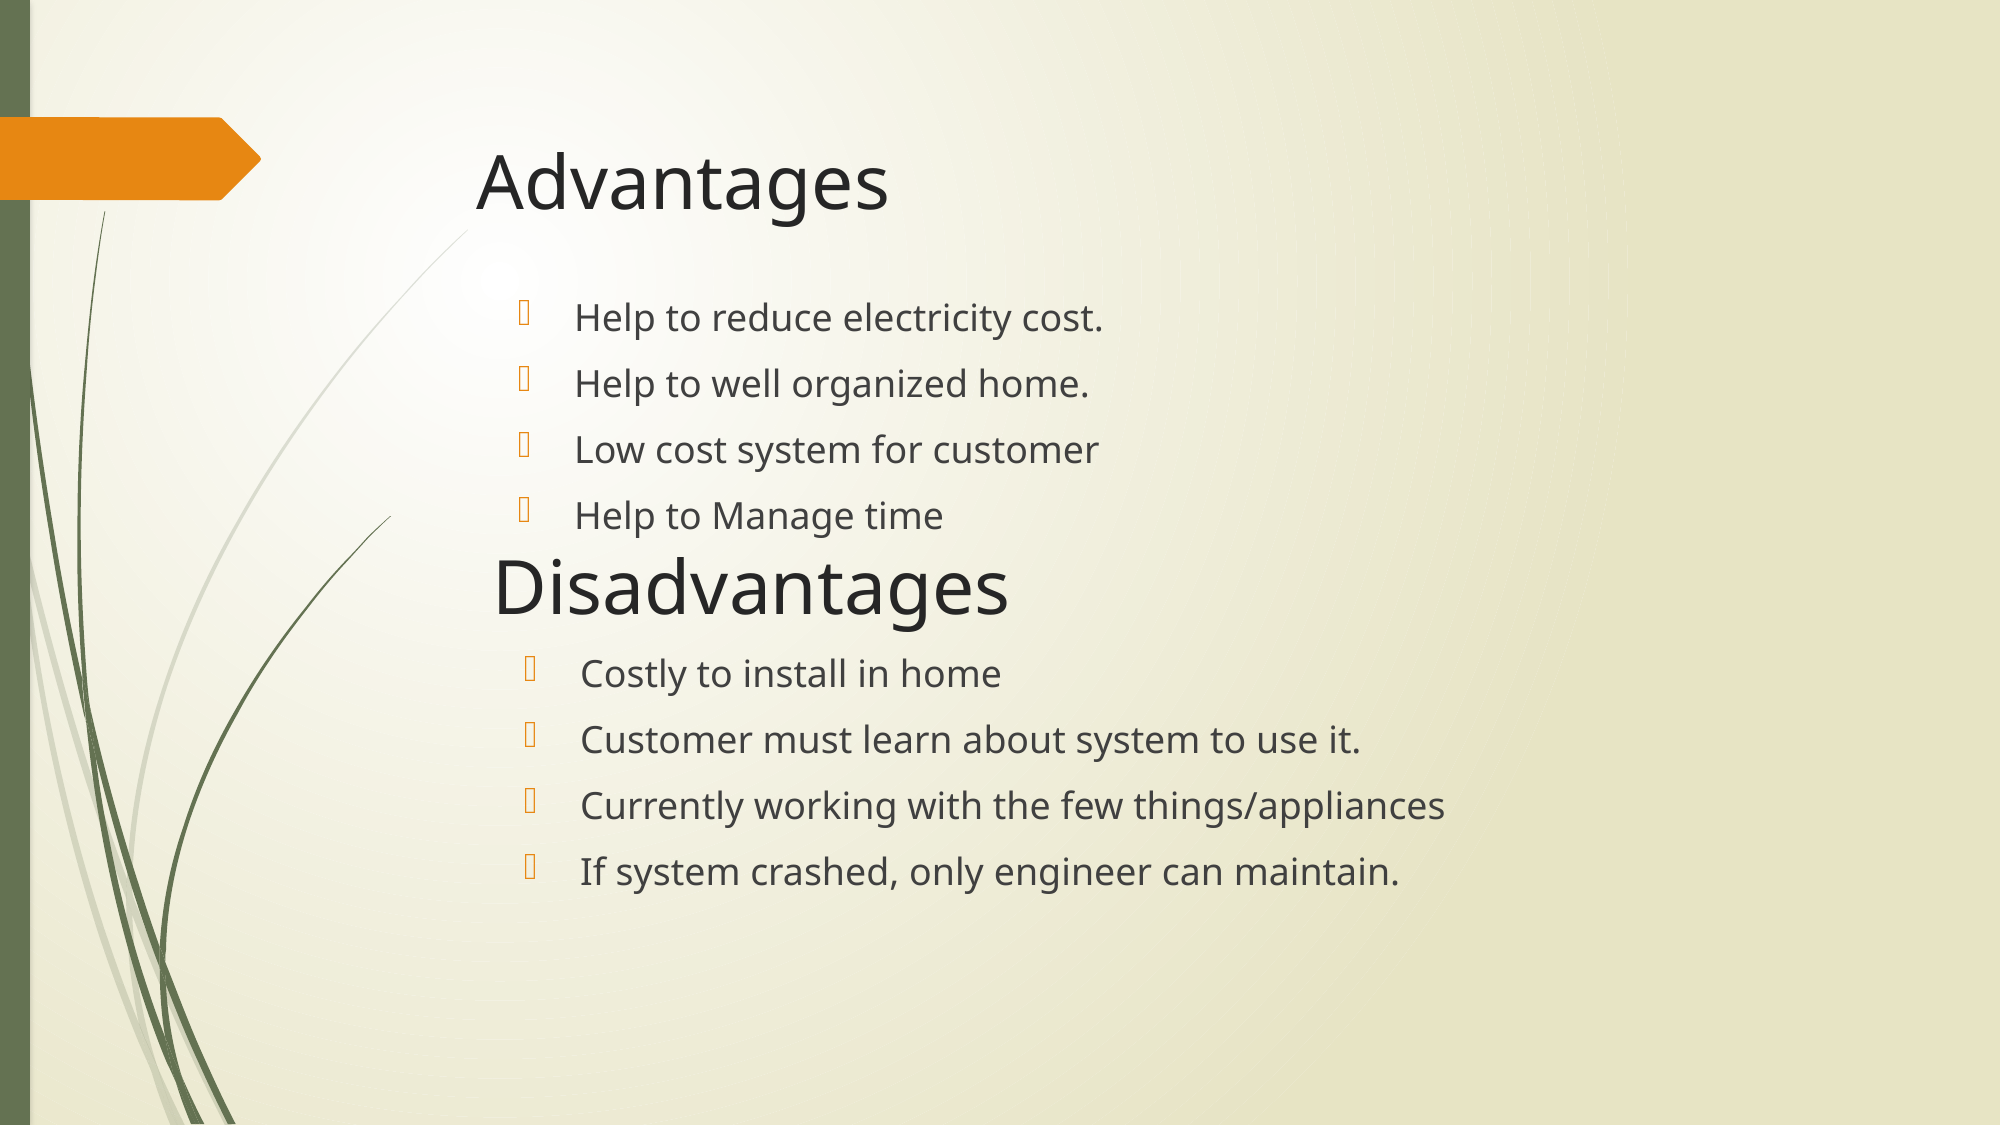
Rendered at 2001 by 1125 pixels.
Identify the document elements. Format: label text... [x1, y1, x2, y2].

list Costly to install in home Customer must learn about system to use it. Currently working with the few things/appliances If system crashed, only engineer can maintain. [508, 642, 1466, 998]
text_box Advantages [461, 127, 1566, 233]
title Disadvantages [477, 531, 1566, 638]
text_box Help to reduce electricity cost. Help to well organized home. Low cost system for customer Help to Manage time [502, 286, 1250, 580]
